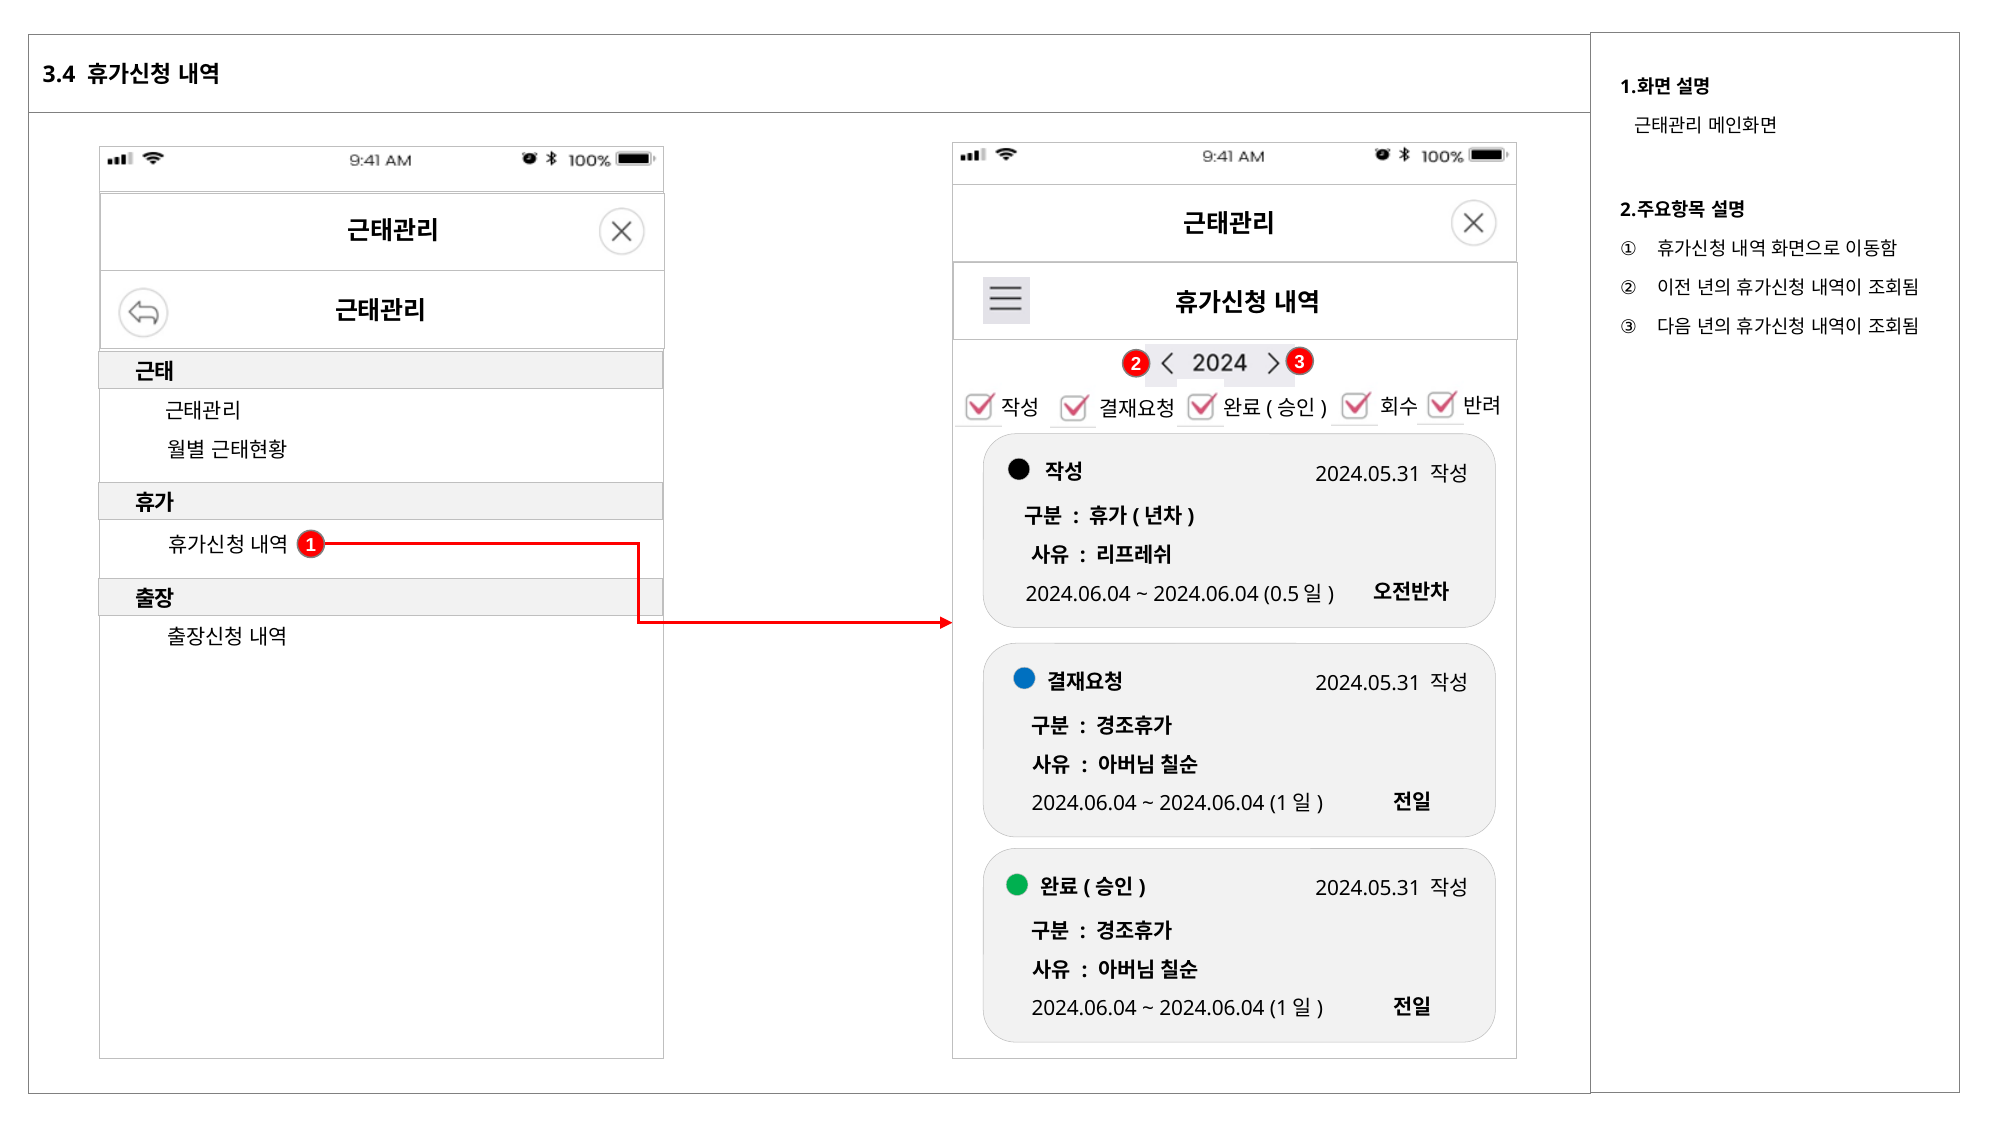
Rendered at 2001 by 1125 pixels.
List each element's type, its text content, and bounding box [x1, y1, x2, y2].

text_box 3.4 휴가신청 내역 [27, 33, 1591, 114]
text_box [27, 114, 1591, 1095]
picture [1444, 199, 1500, 248]
picture [955, 379, 1002, 427]
text_box [1589, 32, 1960, 1093]
picture [592, 207, 648, 257]
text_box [952, 142, 1517, 1059]
picture [1145, 344, 1295, 427]
picture [1417, 377, 1464, 425]
picture [116, 286, 173, 341]
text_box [99, 146, 664, 1059]
picture [1331, 378, 1378, 426]
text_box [324, 543, 952, 623]
picture [983, 277, 1030, 324]
picture [1049, 381, 1096, 429]
